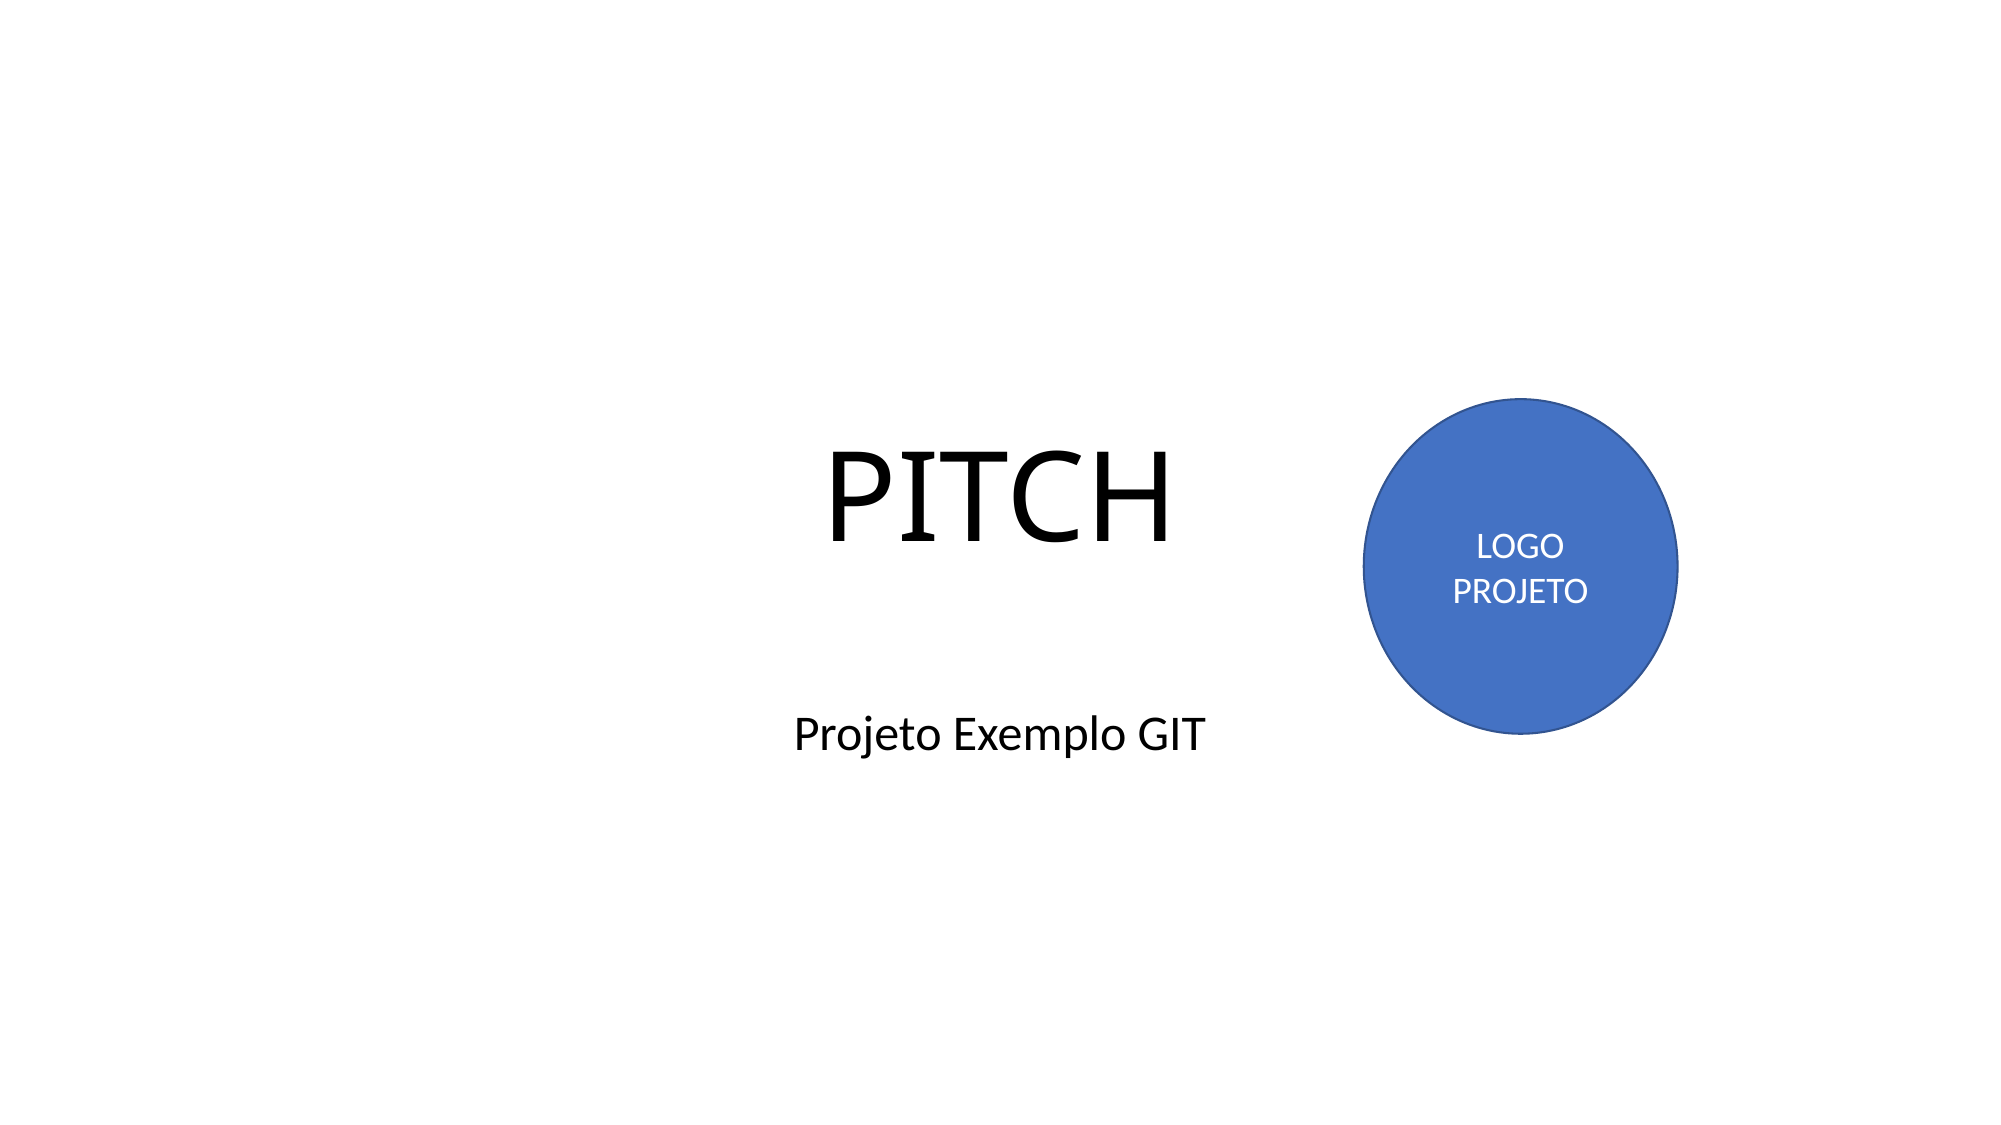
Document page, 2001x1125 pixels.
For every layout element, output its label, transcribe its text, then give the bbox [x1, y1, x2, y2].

text_box LOGO PROJETO [1362, 398, 1679, 735]
title PITCH [249, 184, 1750, 576]
subtitle Projeto Exemplo GIT [249, 699, 1750, 971]
